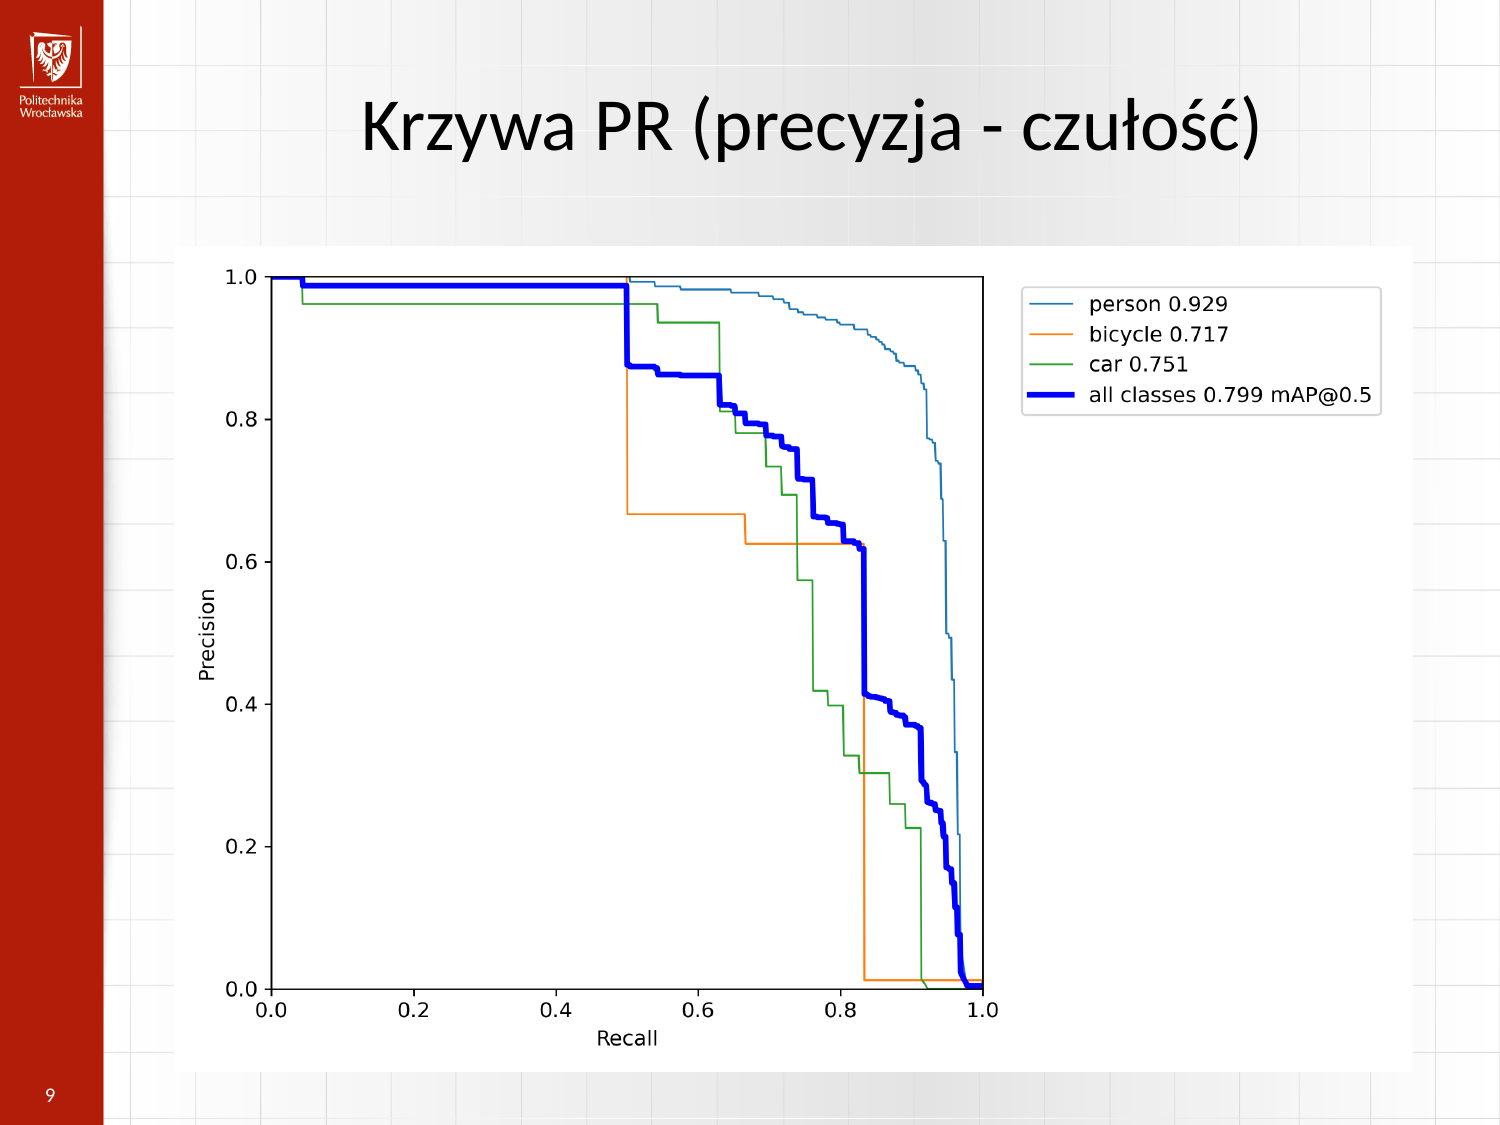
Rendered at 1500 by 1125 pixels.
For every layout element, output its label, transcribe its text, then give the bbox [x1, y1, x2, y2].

picture [0, 0, 1500, 1125]
text_box Krzywa PR (precyzja - czułość) [140, 50, 1500, 192]
